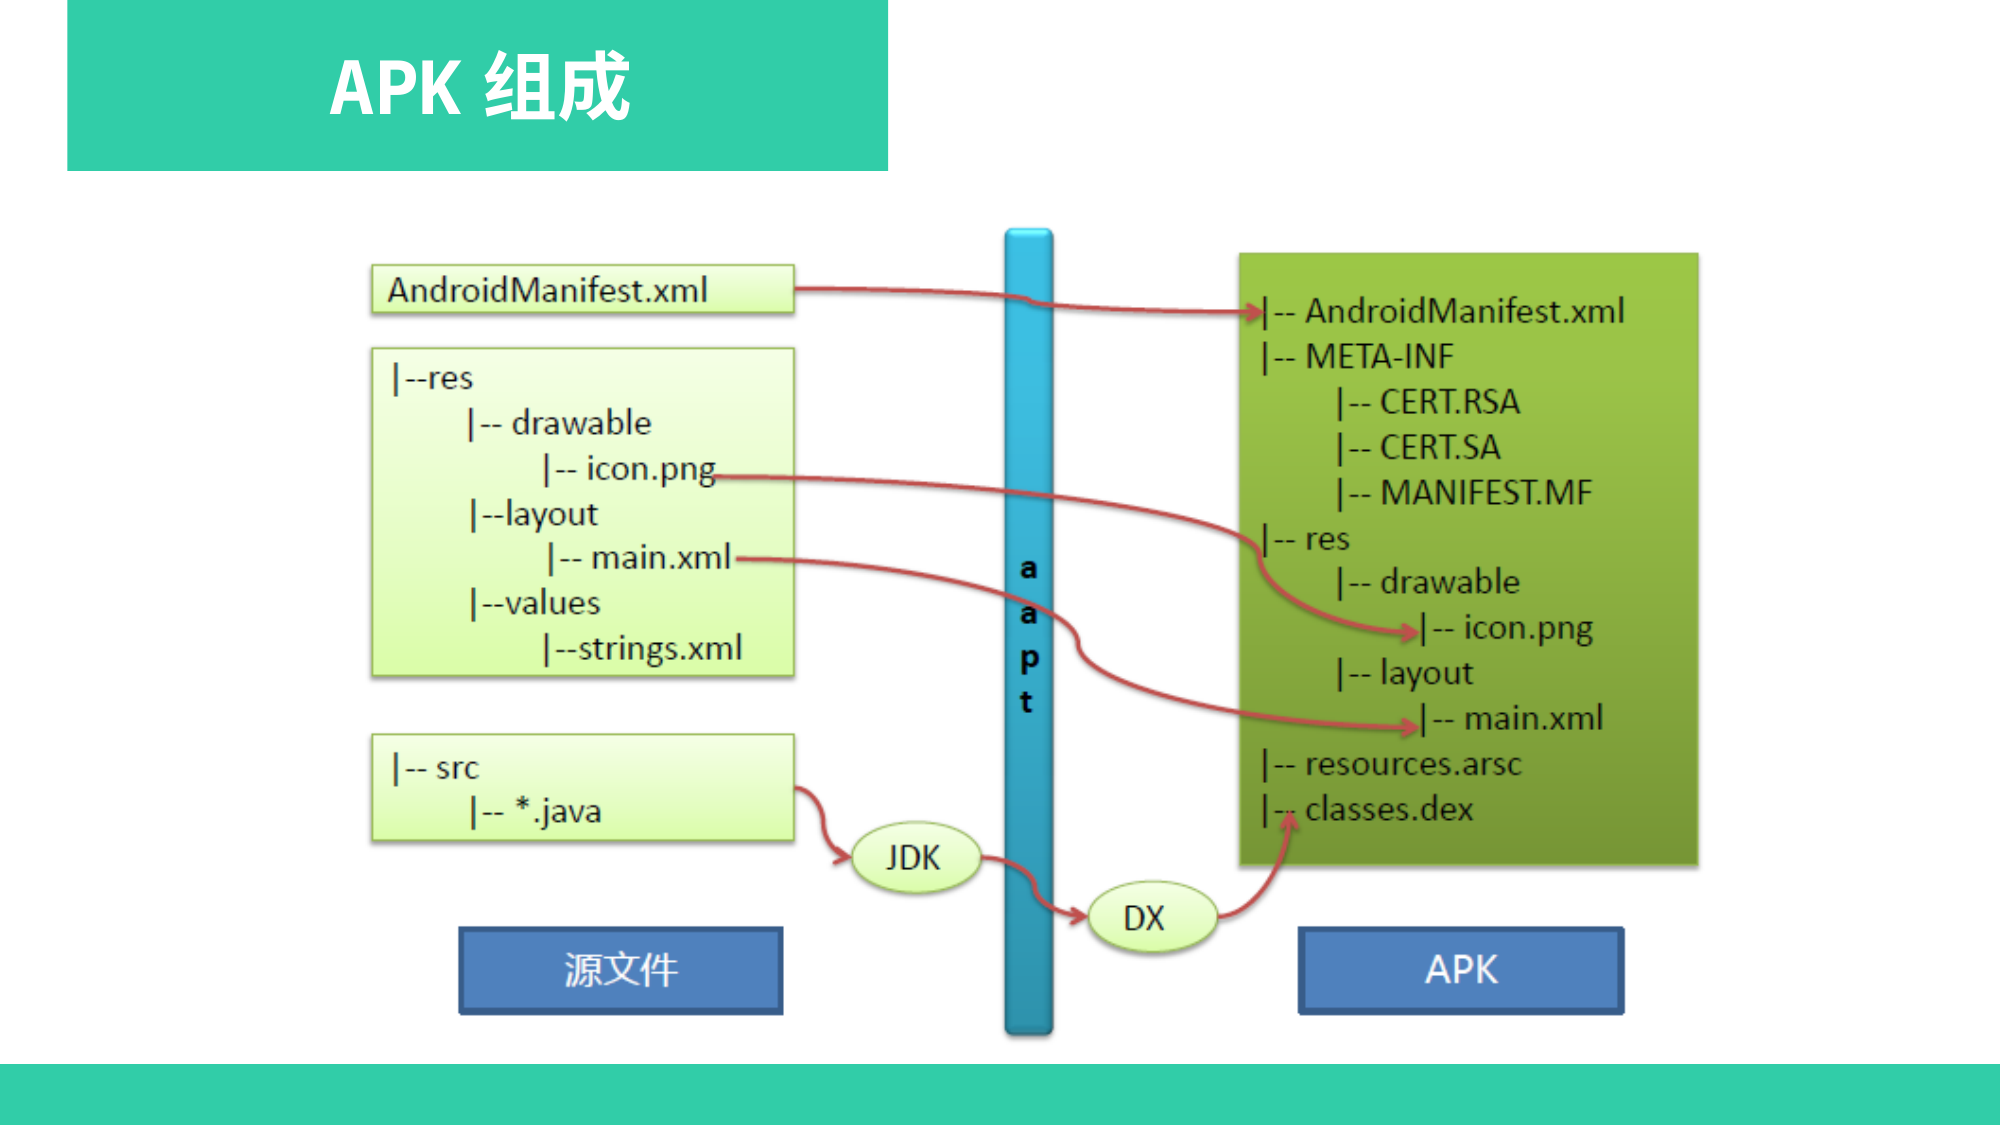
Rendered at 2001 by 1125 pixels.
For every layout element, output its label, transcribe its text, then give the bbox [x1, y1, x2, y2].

text_box [66, 0, 889, 172]
text_box APK组成 [73, 32, 889, 138]
picture [351, 221, 1718, 1046]
